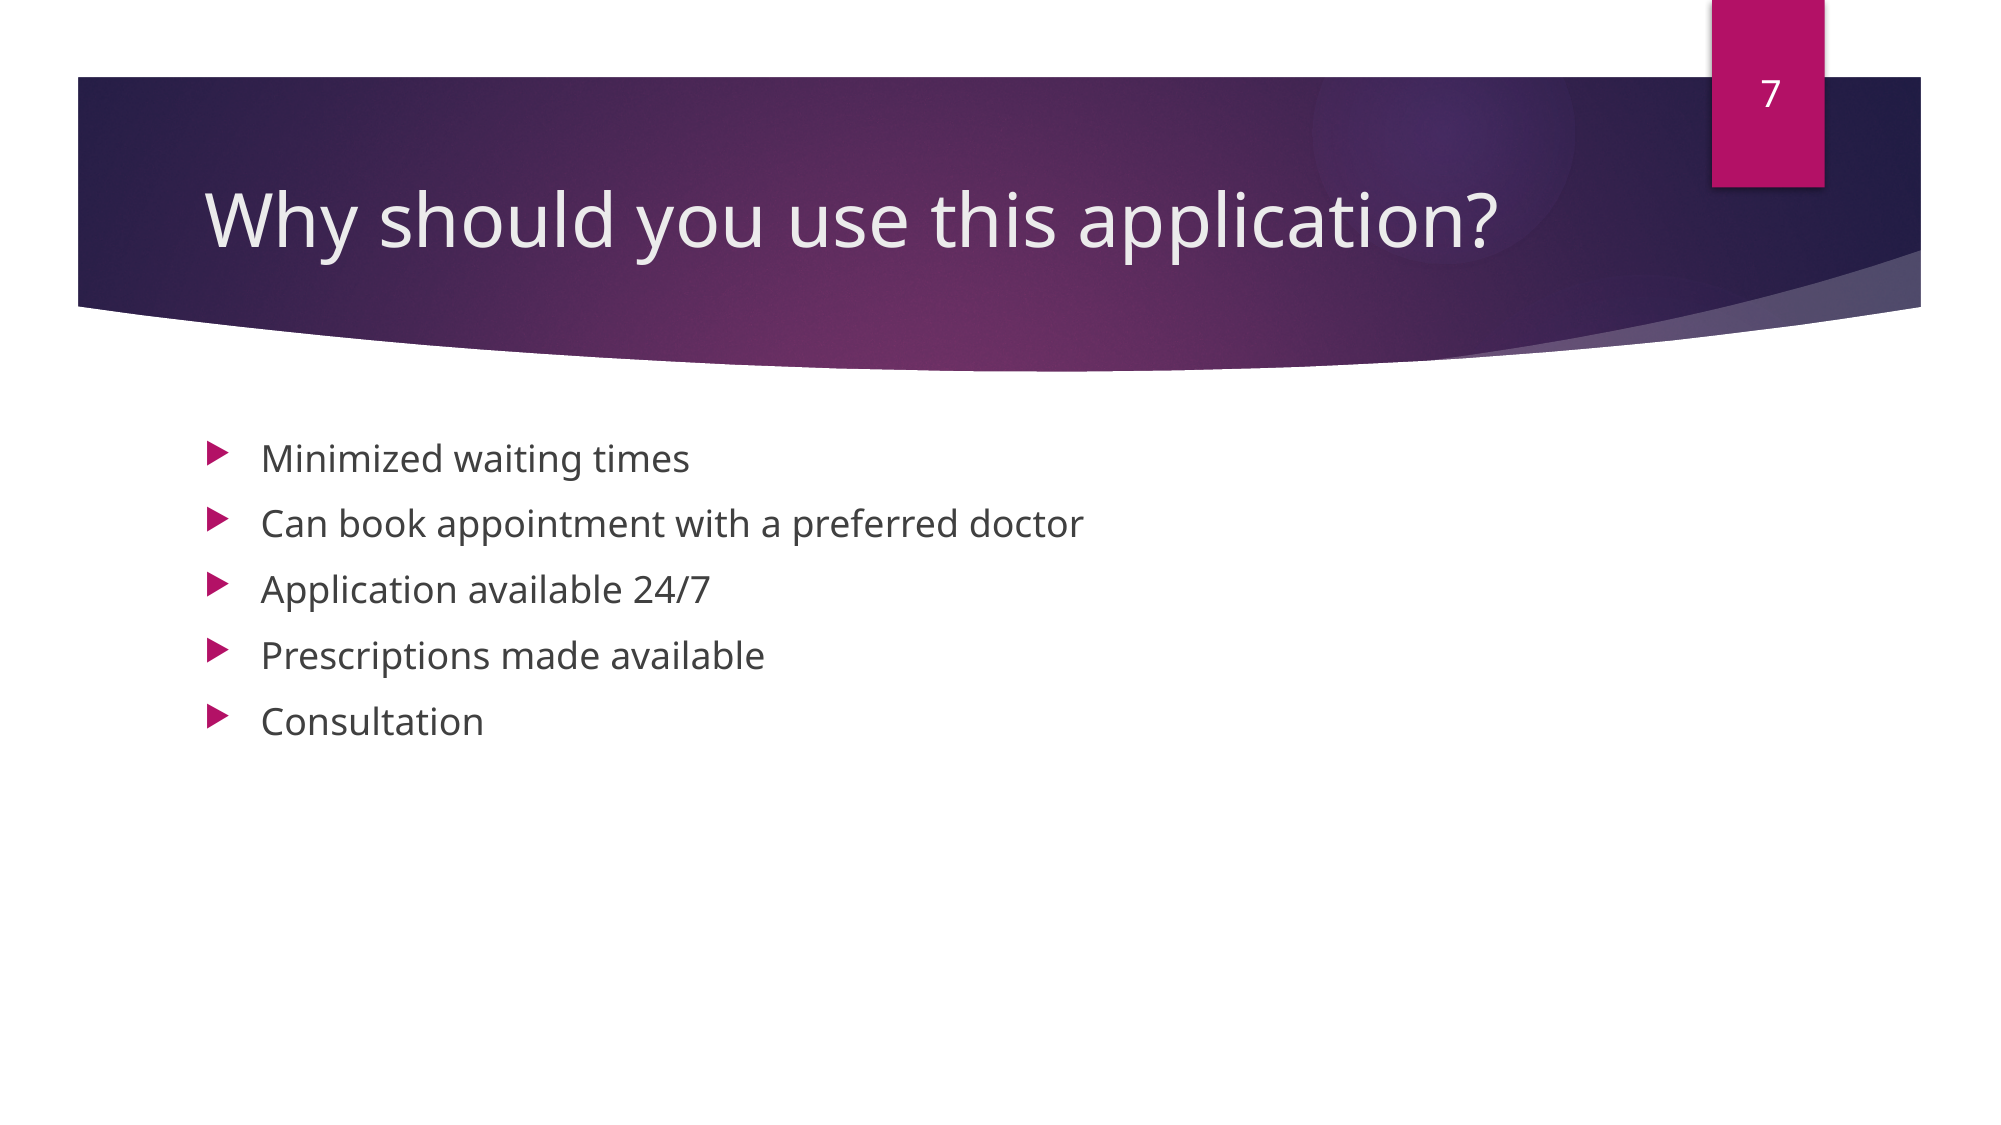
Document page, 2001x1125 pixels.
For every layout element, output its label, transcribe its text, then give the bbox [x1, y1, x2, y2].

text_box 7 [1745, 63, 1797, 123]
list Minimized waiting times Can book appointment with a preferred doctor Application available 24/7 Prescriptions made available Consultation [189, 427, 1638, 988]
title Why should you use this application? [189, 159, 1627, 276]
